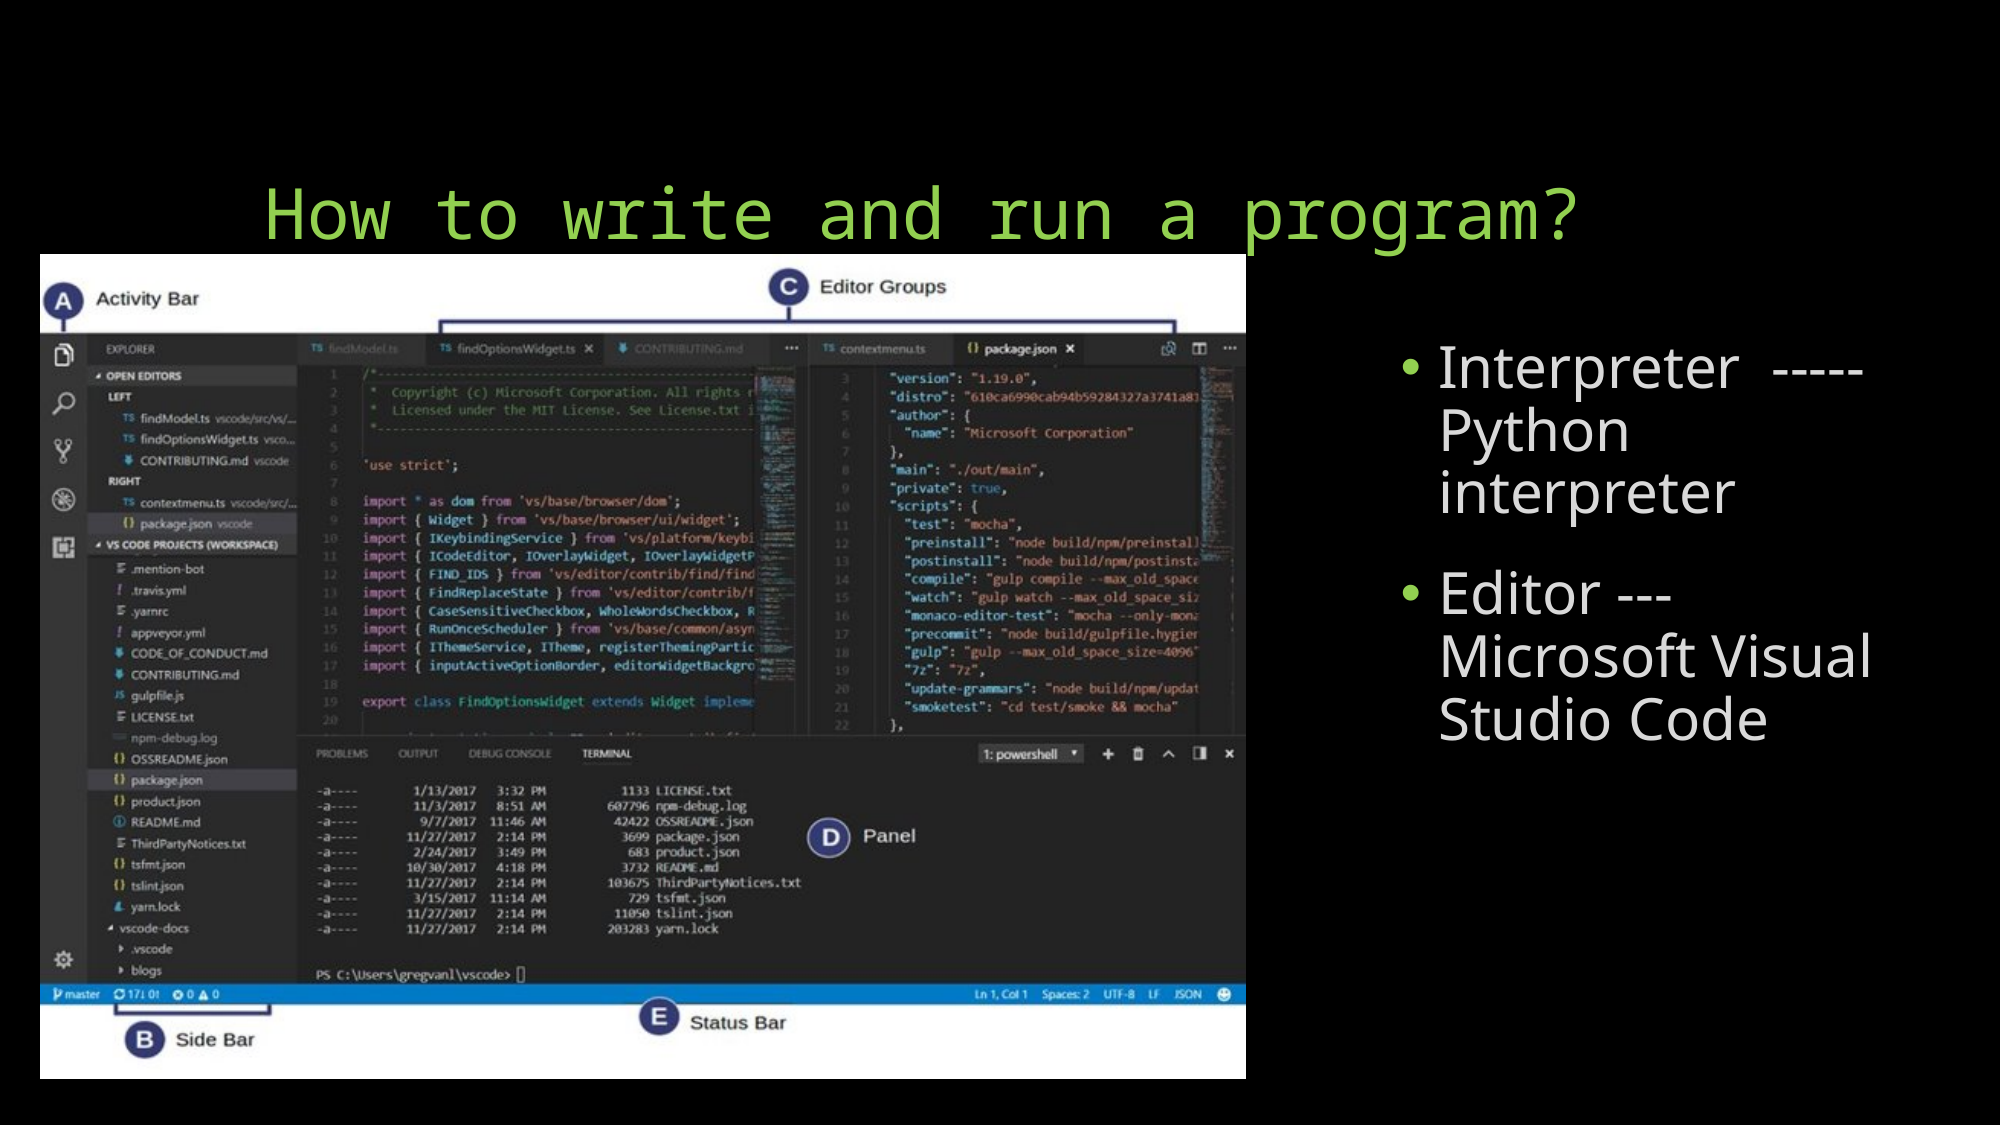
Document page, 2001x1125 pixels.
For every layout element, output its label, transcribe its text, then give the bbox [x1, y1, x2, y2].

list Interpreter ----- Python interpreter Editor --- Microsoft Visual Studio Code [1385, 330, 1959, 955]
title How to write and run a program? [249, 75, 1750, 263]
picture [40, 254, 1246, 1080]
